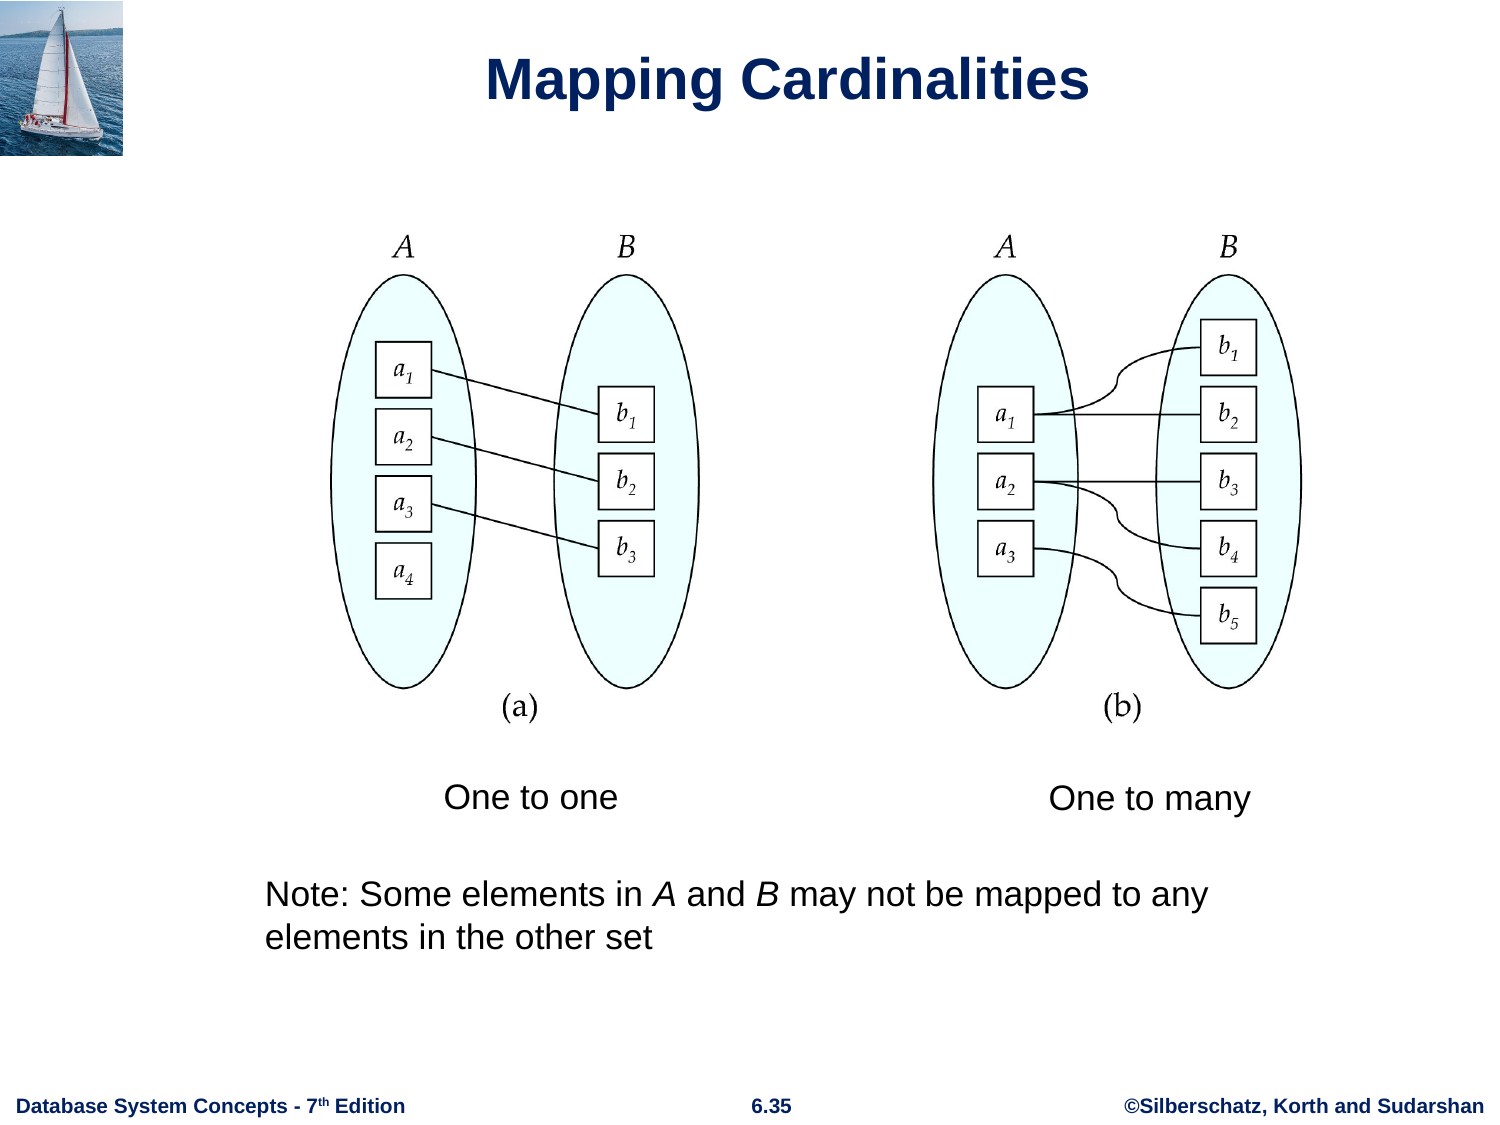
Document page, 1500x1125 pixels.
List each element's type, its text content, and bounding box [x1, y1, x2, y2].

text_box One to one [414, 767, 648, 825]
picture [0, 1, 123, 156]
text_box One to many [1033, 767, 1267, 825]
title Mapping Cardinalities [125, 18, 1452, 120]
text_box Note: Some elements in A and B may not be mapped to any elements in the other set [250, 864, 1234, 964]
picture [329, 227, 1305, 725]
